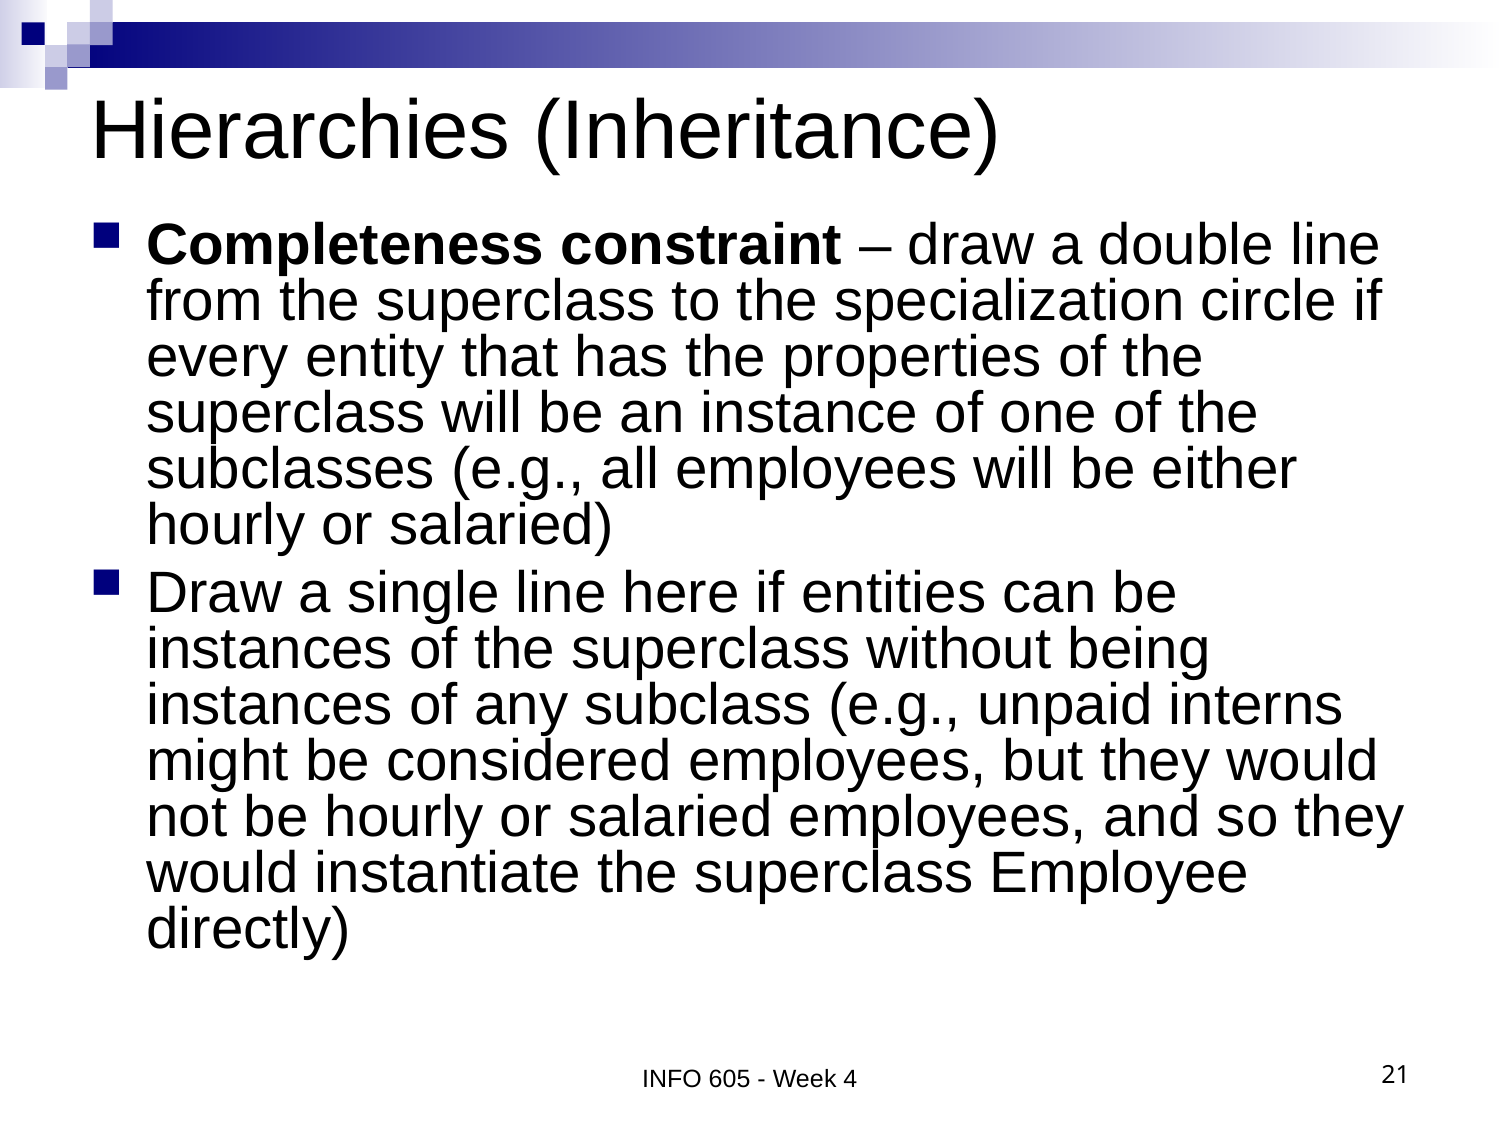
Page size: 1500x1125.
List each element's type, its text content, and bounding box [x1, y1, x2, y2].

list Completeness constraint – draw a double line from the superclass to the specialization circle if every entity that has the properties of the superclass will be an instance of one of the subclasses (e.g., all employees will be either hourly or salaried) Draw a single line here if entities can be instances of the superclass without being instances of any subclass (e.g., unpaid interns might be considered employees, but they would not be hourly or salaried employees, and so they would instantiate the superclass Employee directly) [75, 212, 1425, 988]
slide_number 21 [1074, 1024, 1426, 1101]
footer INFO 605 - Week 4 [512, 1024, 988, 1101]
title Hierarchies (Inheritance) [75, 75, 1425, 175]
